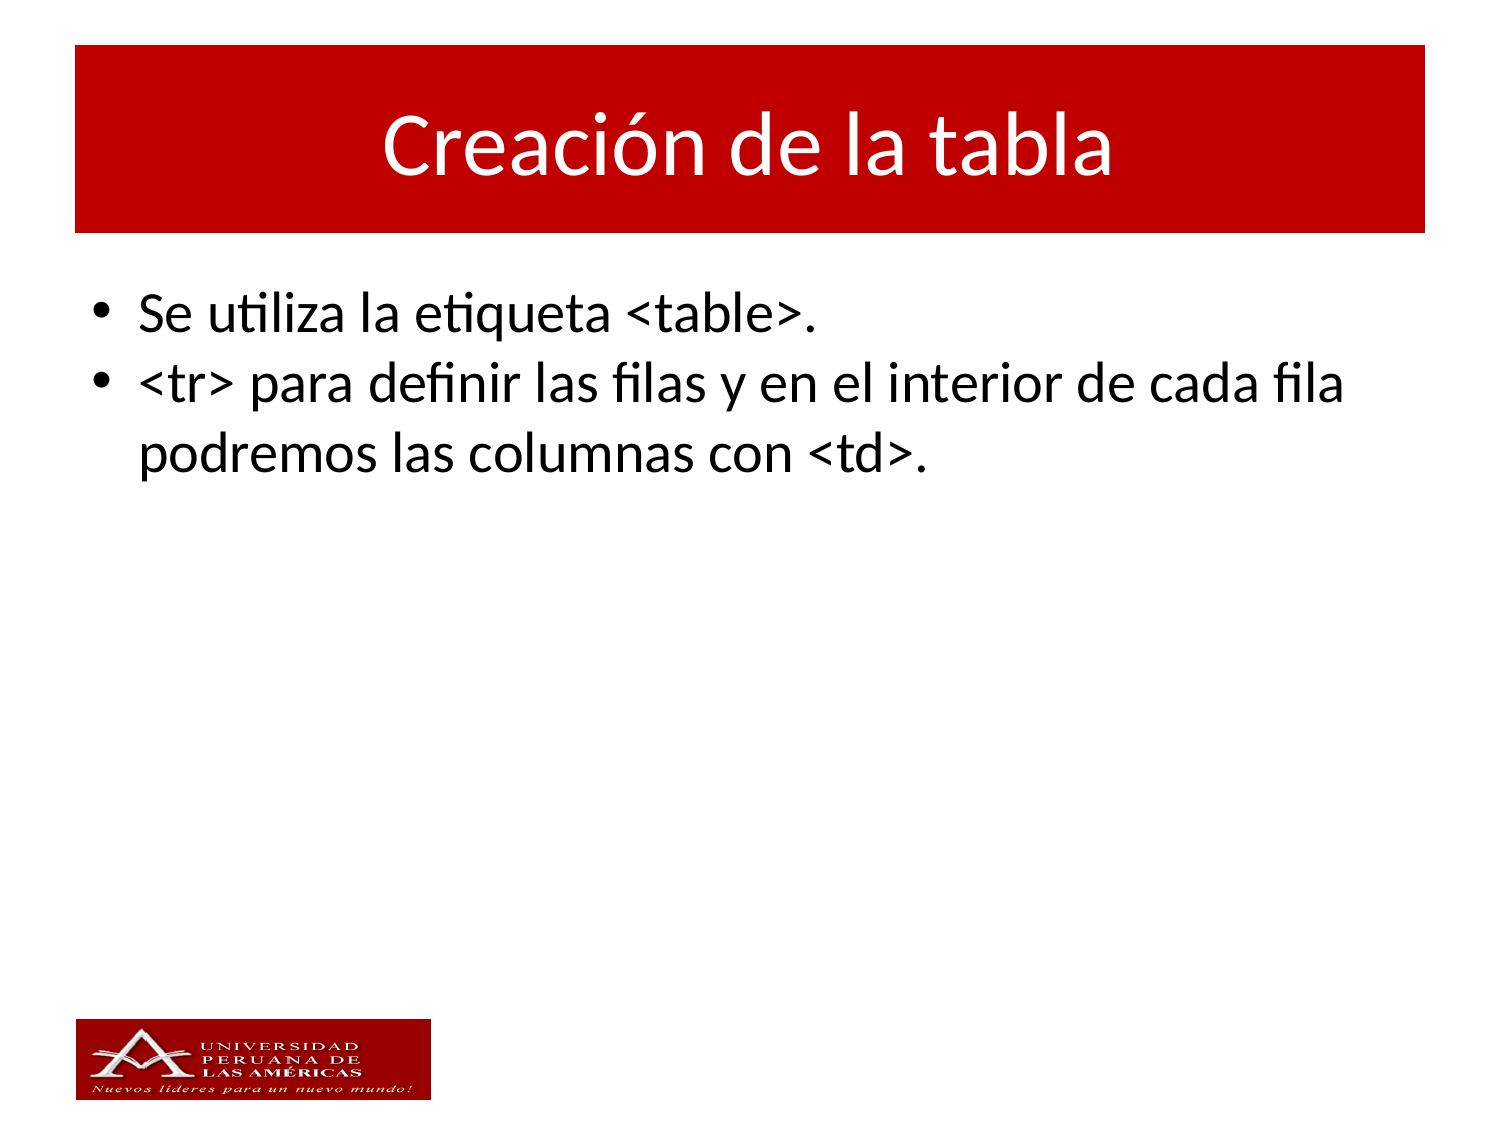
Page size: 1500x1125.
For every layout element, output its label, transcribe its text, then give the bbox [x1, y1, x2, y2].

title Creación de la tabla [75, 45, 1425, 233]
text_box Se utiliza la etiqueta <table>. <tr> para definir las filas y en el interior de cada fila podremos las columnas con <td>. [76, 267, 1412, 562]
picture [76, 1019, 432, 1100]
